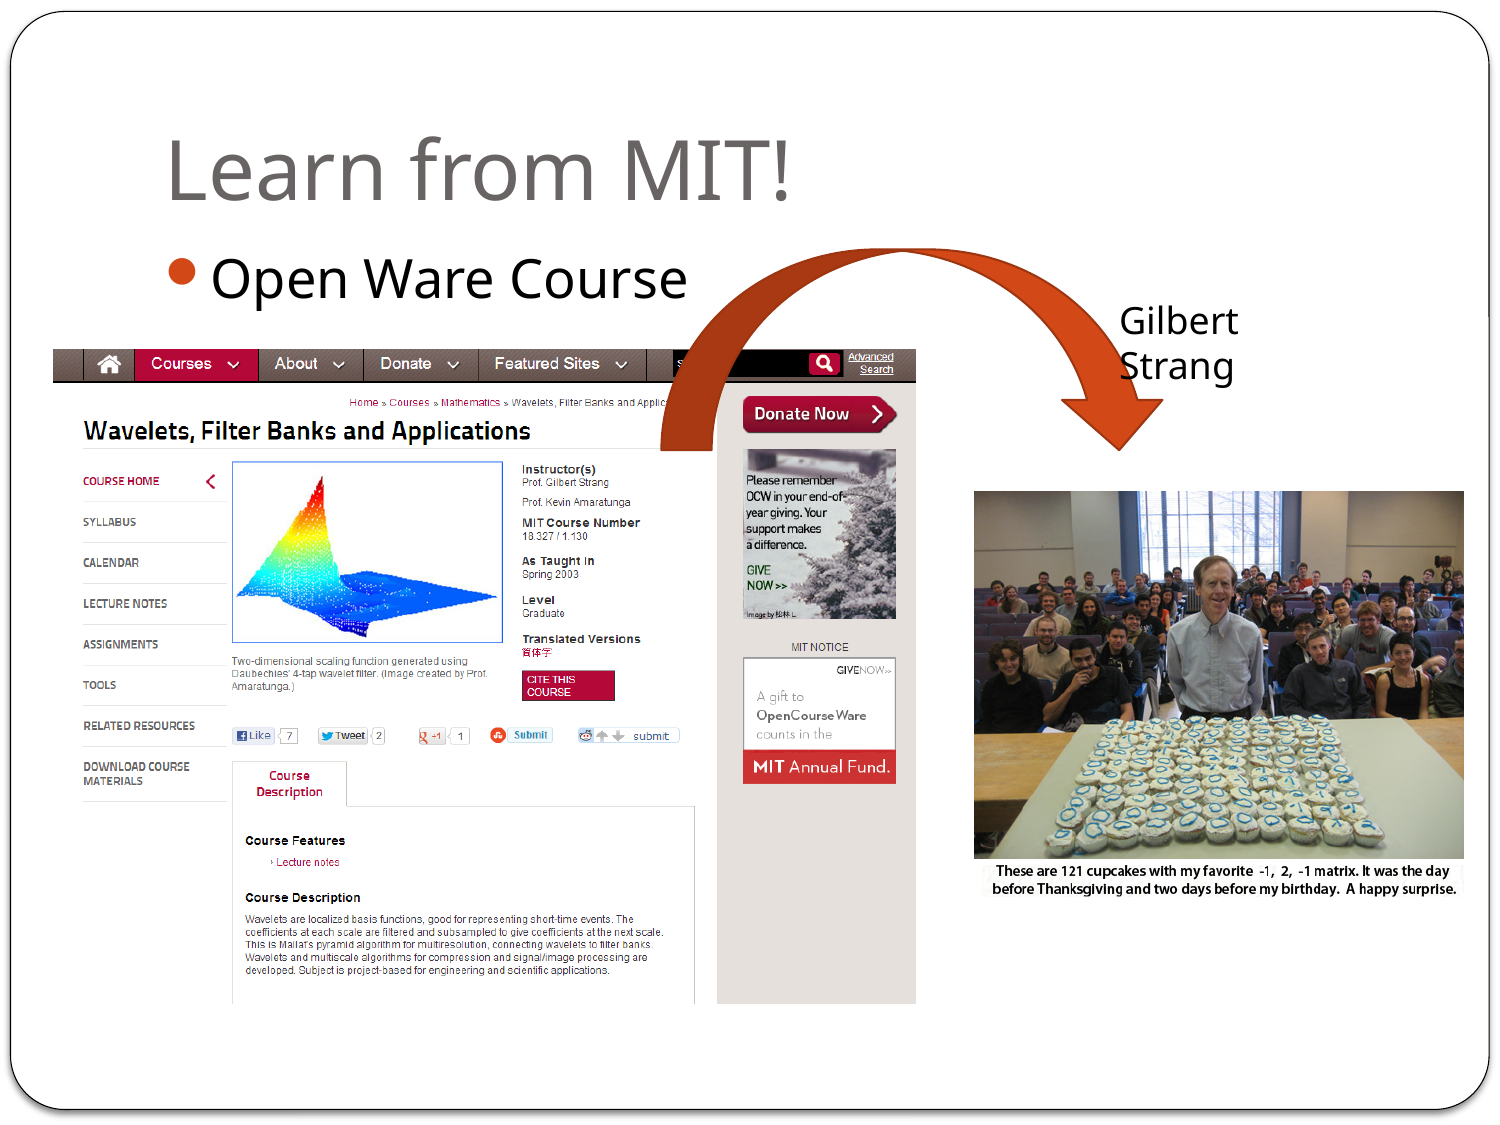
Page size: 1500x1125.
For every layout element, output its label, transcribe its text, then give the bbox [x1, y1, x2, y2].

text_box Gilbert Strang [1104, 289, 1377, 394]
picture [974, 491, 1465, 898]
text_box [690, 248, 1164, 452]
list Open Ware Course [150, 237, 1425, 988]
picture [52, 349, 916, 1004]
title Learn from MIT! [150, 45, 1425, 233]
